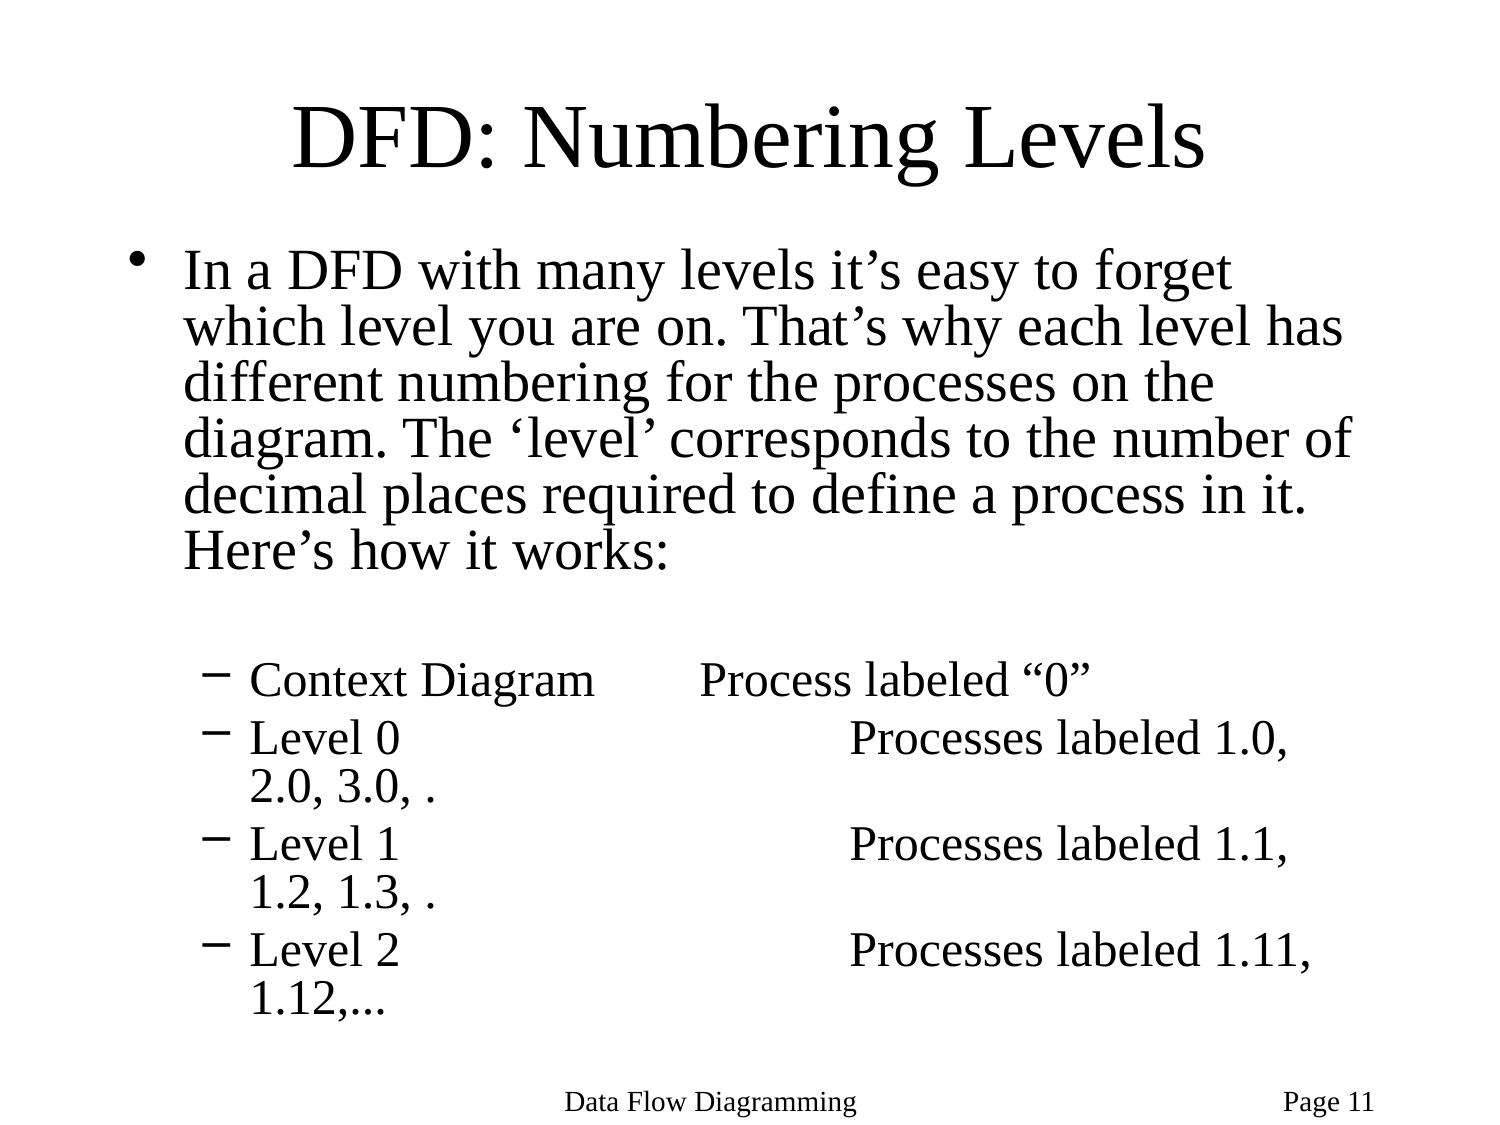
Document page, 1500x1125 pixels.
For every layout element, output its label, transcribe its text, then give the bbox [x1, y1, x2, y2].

list In a DFD with many levels it’s easy to forget which level you are on. That’s why each level has different numbering for the processes on the diagram. The ‘level’ corresponds to the number of decimal places required to define a process in it. Here’s how it works: Context Diagram Process labeled “0” Level 0 Processes labeled 1.0, 2.0, 3.0, . Level 1 Processes labeled 1.1, 1.2, 1.3, . Level 2 Processes labeled 1.11, 1.12,... [112, 237, 1388, 913]
title DFD: Numbering Levels [112, 37, 1388, 225]
